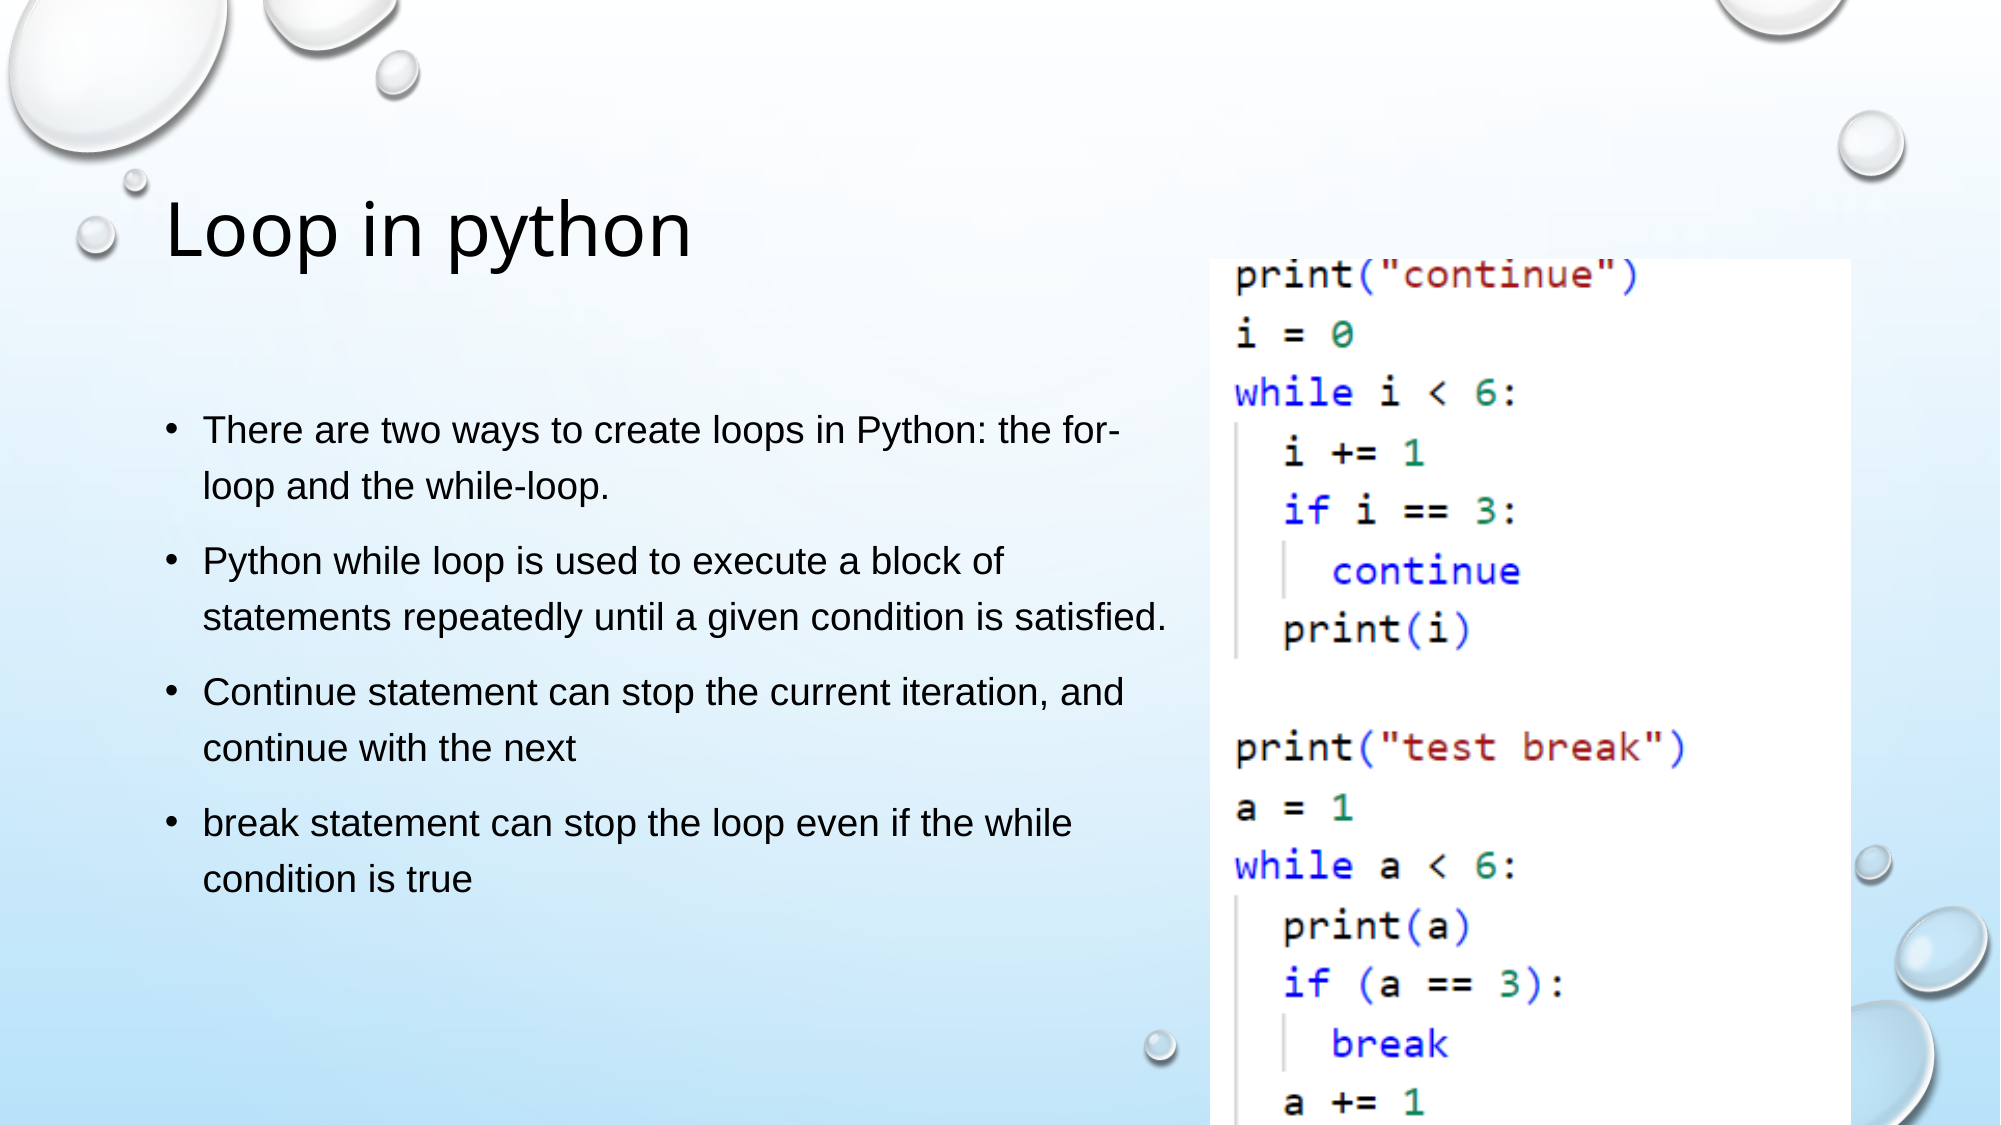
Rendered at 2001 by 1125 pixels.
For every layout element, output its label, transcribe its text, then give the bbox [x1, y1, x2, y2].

list There are two ways to create loops in Python: the for-loop and the while-loop. Python while loop is used to execute a block of statements repeatedly until a given condition is satisfied. Continue statement can stop the current iteration, and continue with the next break statement can stop the loop even if the while condition is true [149, 388, 1188, 950]
title Loop in python [149, 101, 1851, 364]
picture [0, 0, 2000, 1125]
